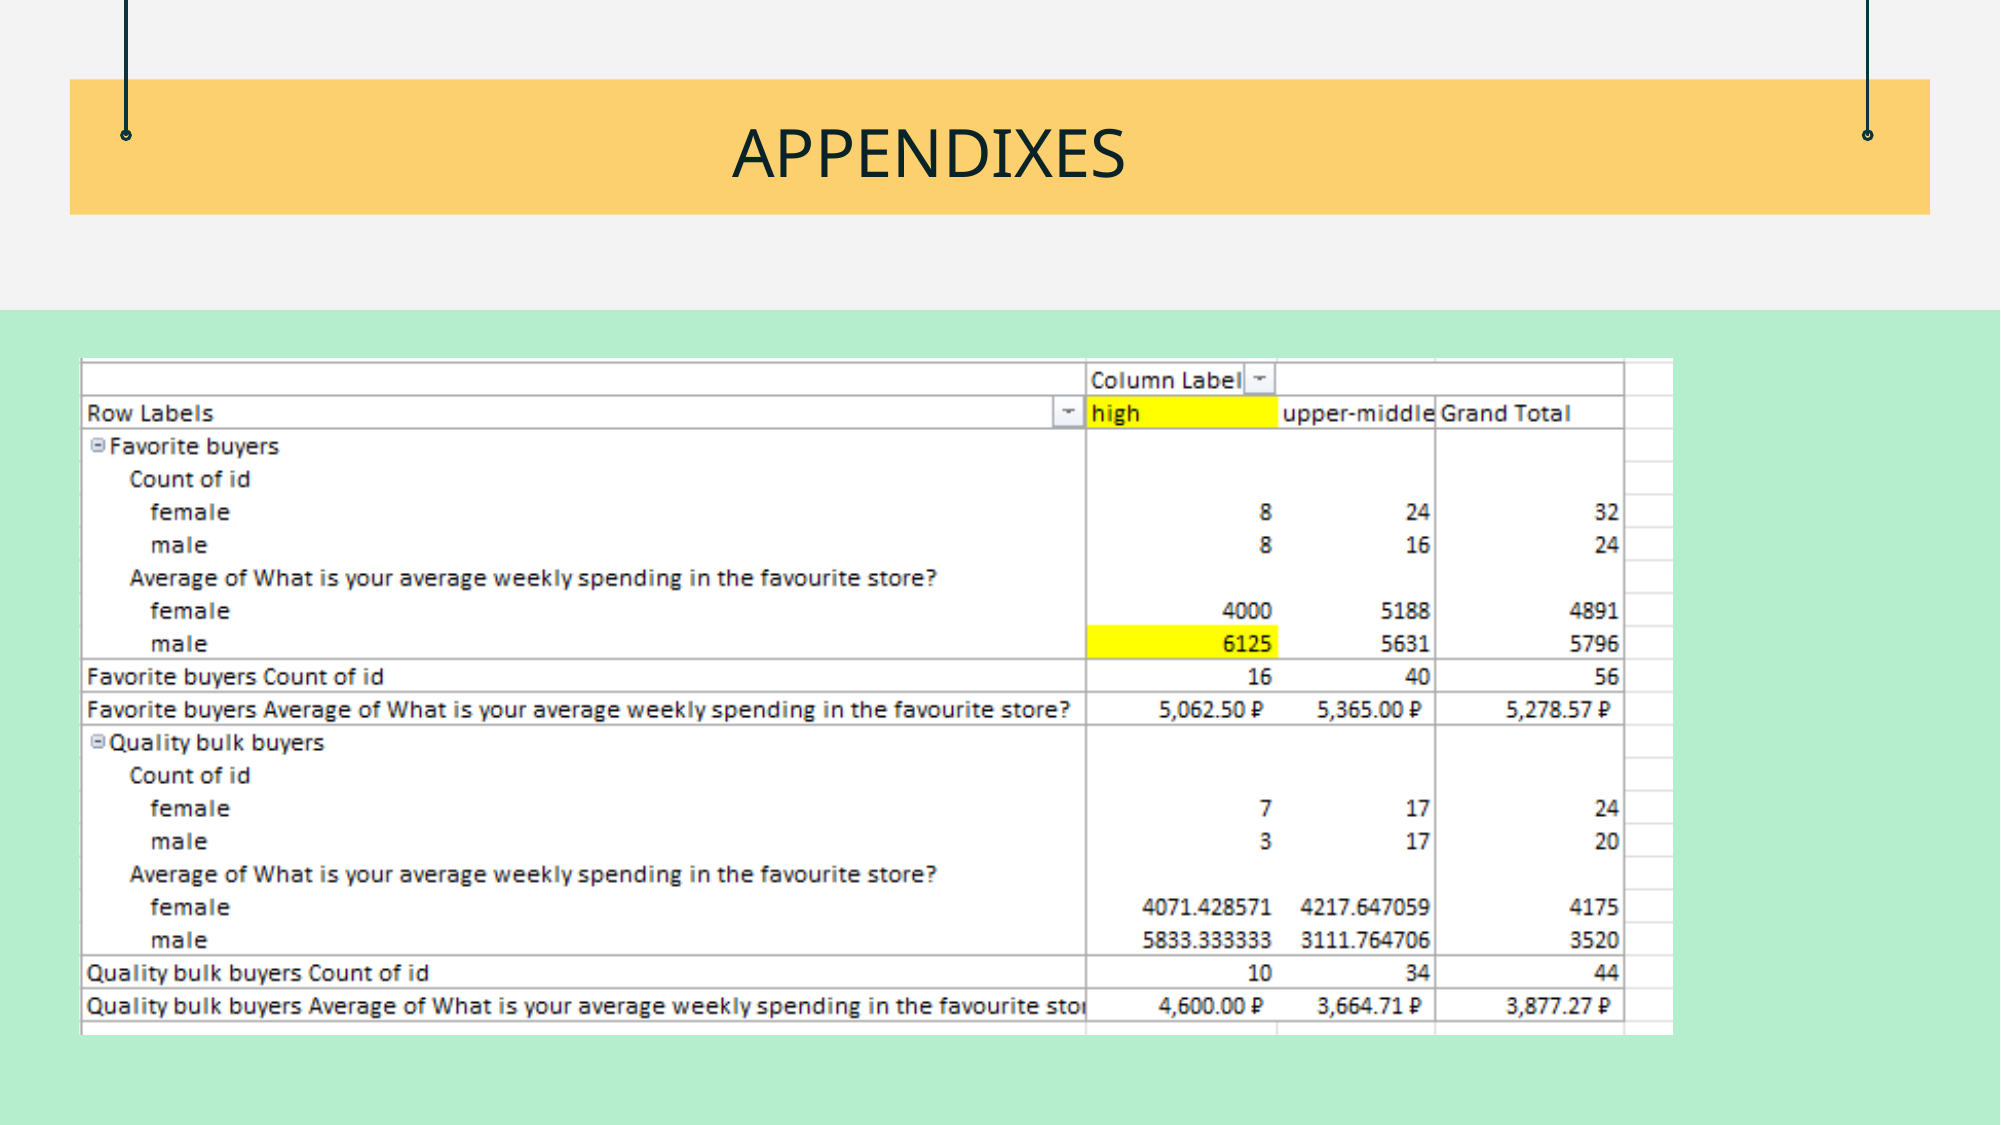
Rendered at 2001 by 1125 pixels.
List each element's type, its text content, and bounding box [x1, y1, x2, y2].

picture [79, 358, 1673, 1035]
title APPENDIXES [231, 90, 1629, 235]
